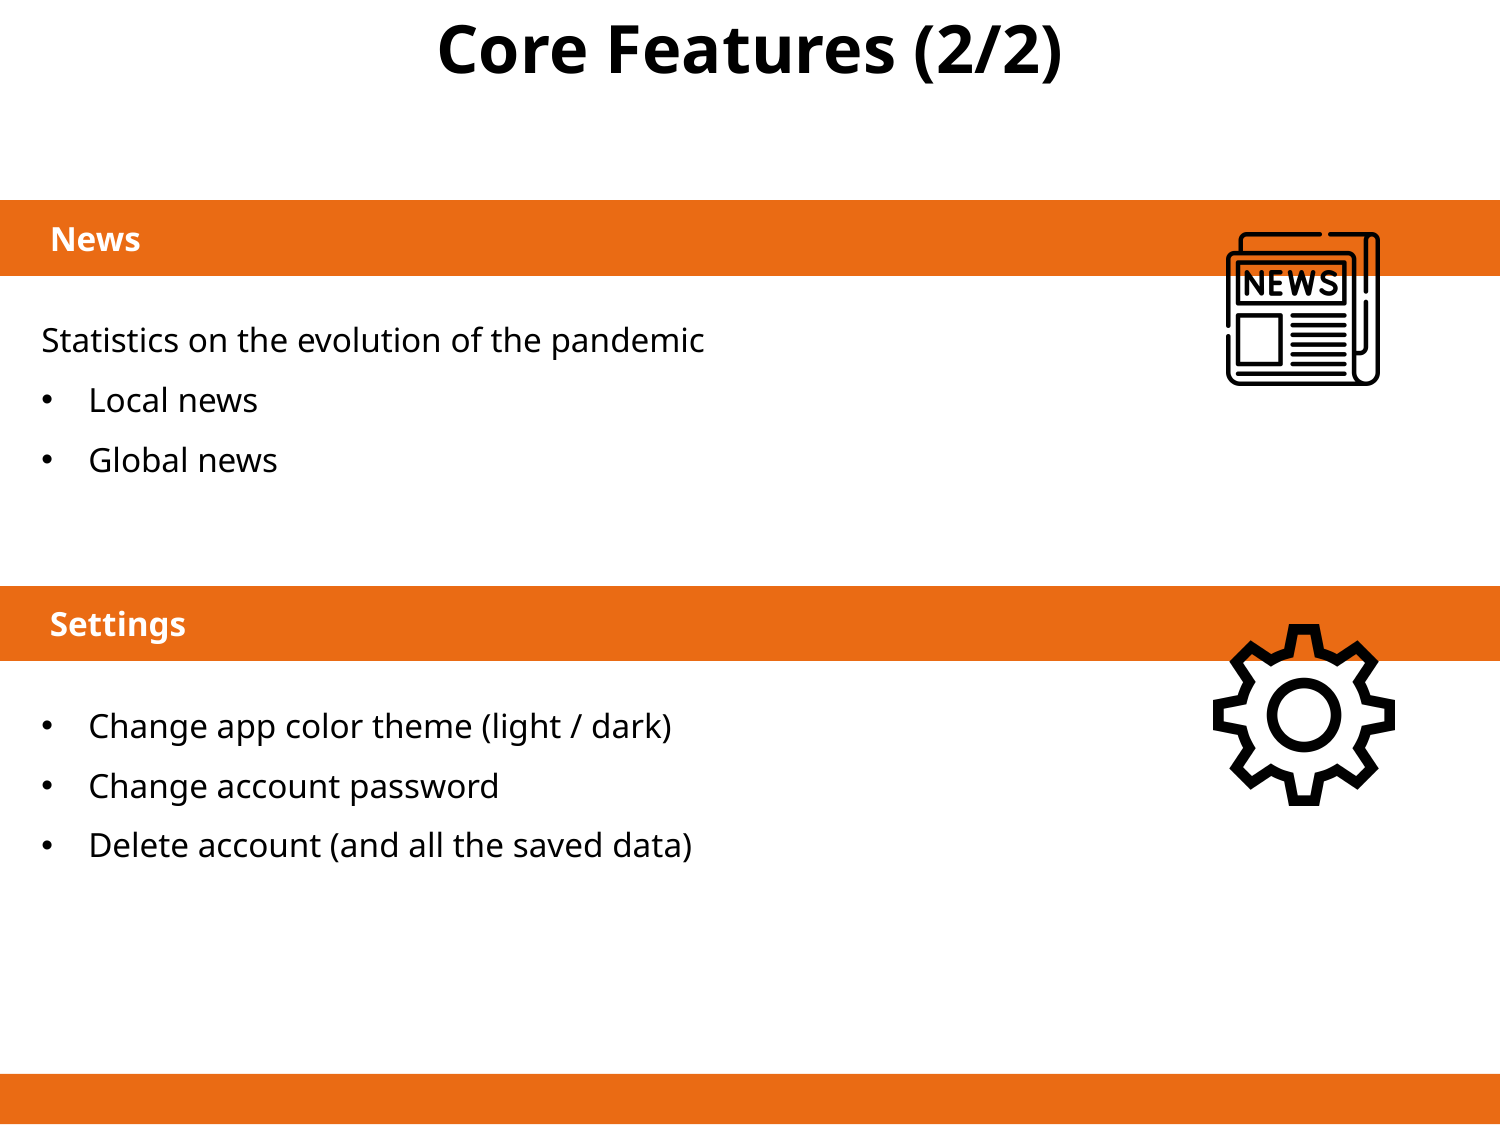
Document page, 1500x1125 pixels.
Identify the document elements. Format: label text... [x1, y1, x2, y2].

text_box Change app color theme (light / dark) Change account password Delete account (and all the saved data) [26, 677, 1080, 872]
picture [1213, 624, 1395, 806]
picture [1226, 232, 1380, 386]
text_box [0, 1073, 1500, 1125]
text_box Settings [0, 585, 1500, 662]
text_box Statistics on the evolution of the pandemic Local news Global news [26, 291, 1080, 487]
text_box News [0, 199, 1500, 276]
text_box Core Features (2/2) [0, 0, 1500, 95]
